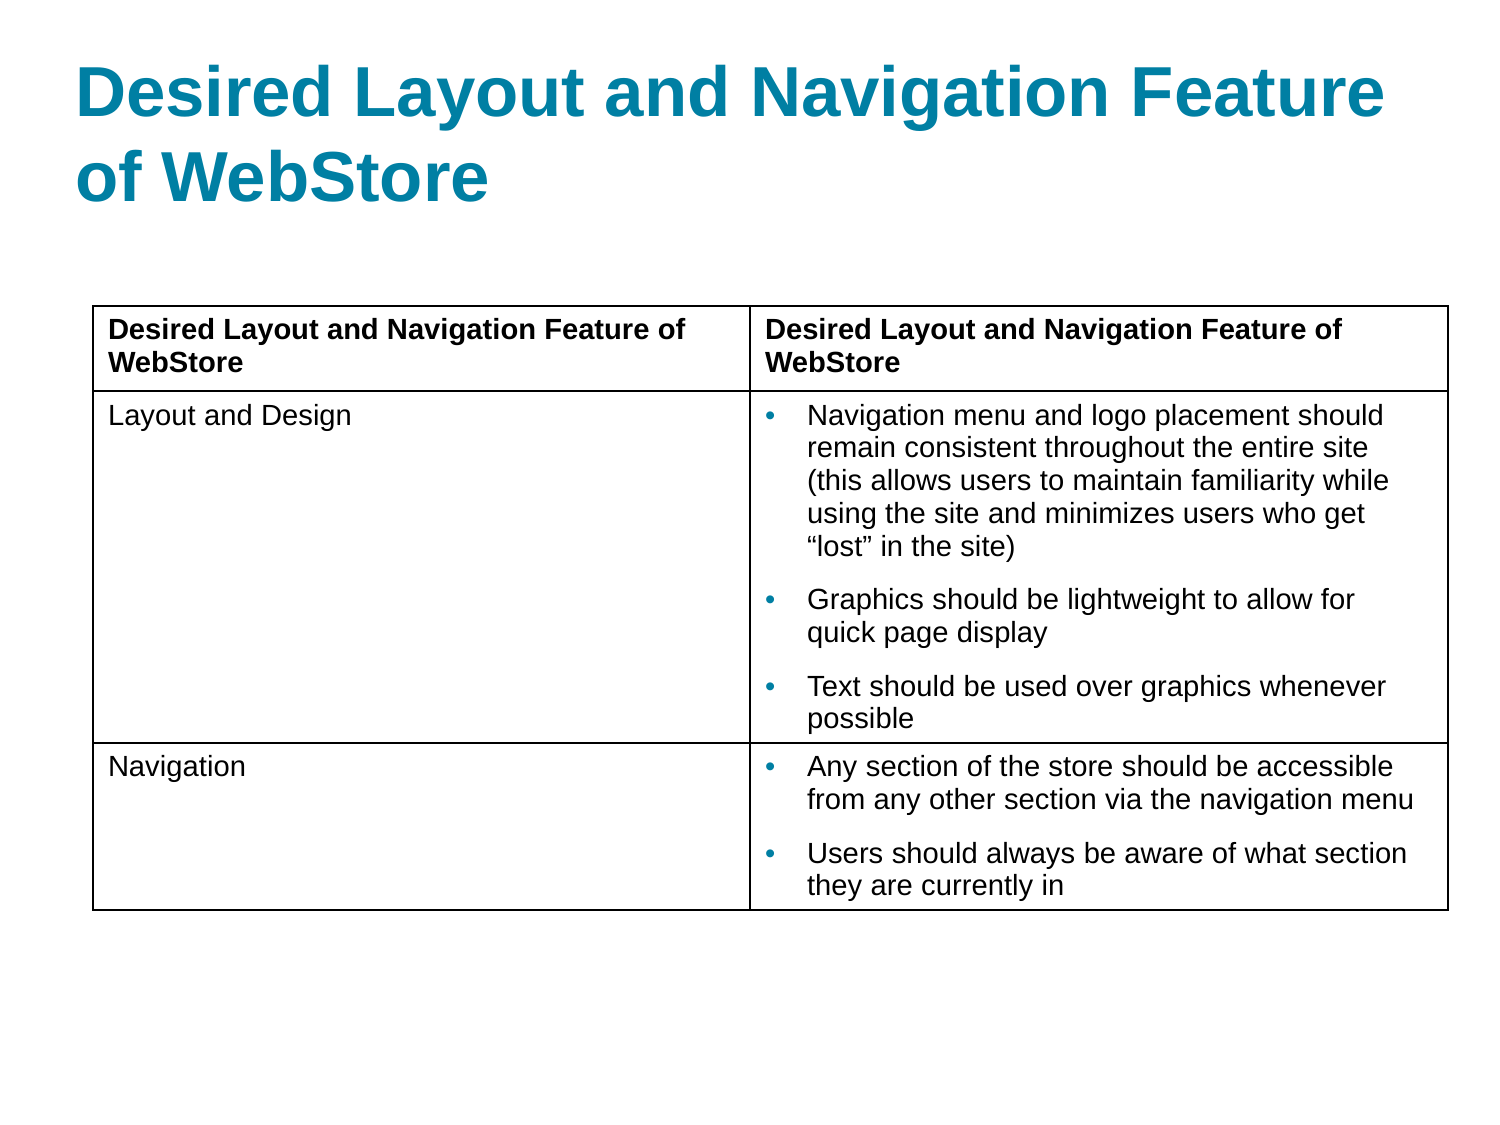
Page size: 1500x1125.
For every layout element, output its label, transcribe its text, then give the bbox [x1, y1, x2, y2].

table_header Desired Layout and Navigation Feature of WebStore [94, 307, 749, 390]
title Desired Layout and Navigation Feature of WebStore [75, 35, 1425, 216]
table_cell Any section of the store should be accessible from any other section via the navigation menu Users should always be aware of what section they are currently in [751, 744, 1447, 909]
table_cell Navigation menu and logo placement should remain consistent throughout the entire site (this allows users to maintain familiarity while using the site and minimizes users who get “lost” in the site) Graphics should be lightweight to allow for quick page display Text should be used over graphics whenever possible [751, 392, 1447, 742]
table_header Desired Layout and Navigation Feature of WebStore [751, 307, 1447, 390]
table_cell Layout and Design [94, 392, 749, 742]
table_cell Navigation [94, 744, 749, 909]
